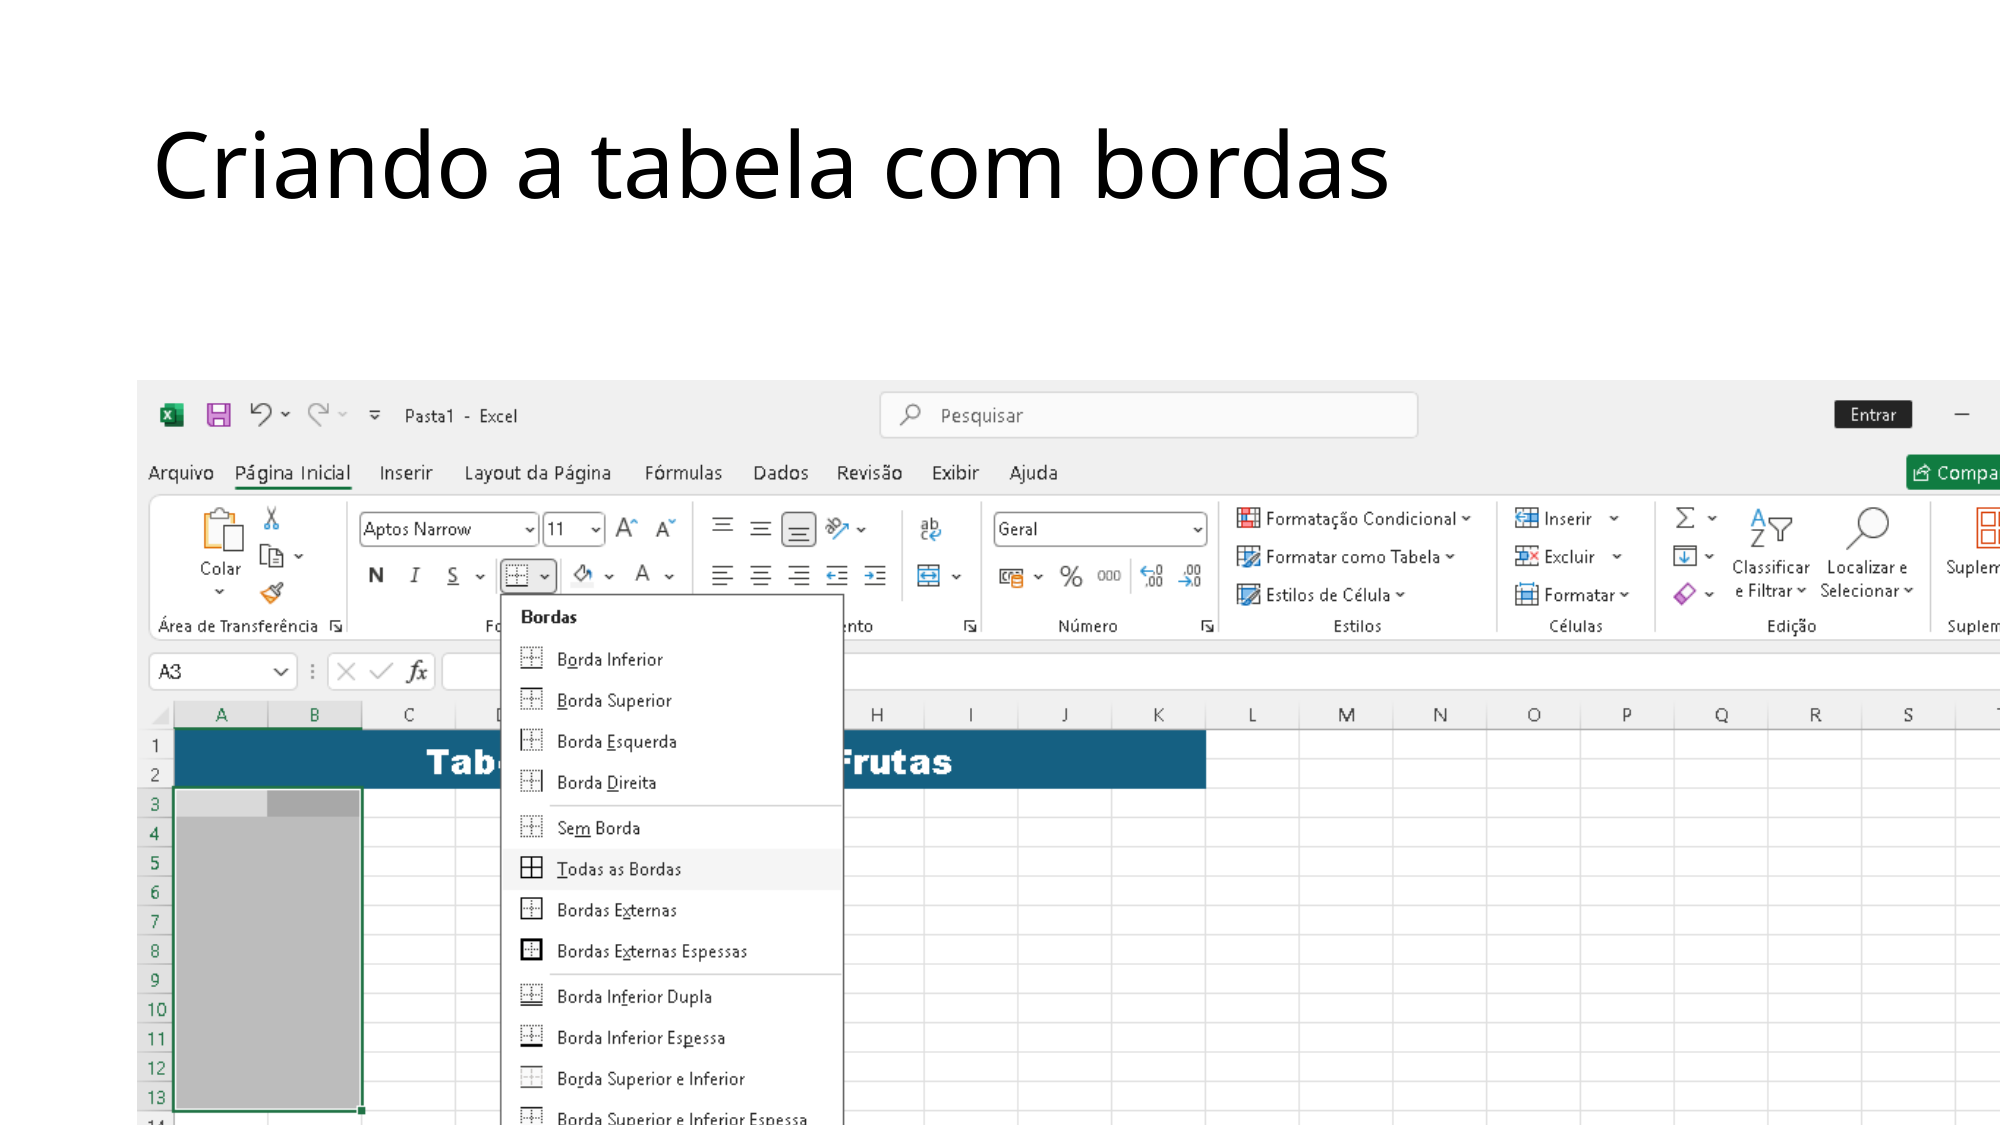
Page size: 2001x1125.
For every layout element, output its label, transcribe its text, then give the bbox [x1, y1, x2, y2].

picture [136, 380, 2000, 1125]
title Criando a tabela com bordas [137, 59, 1863, 278]
